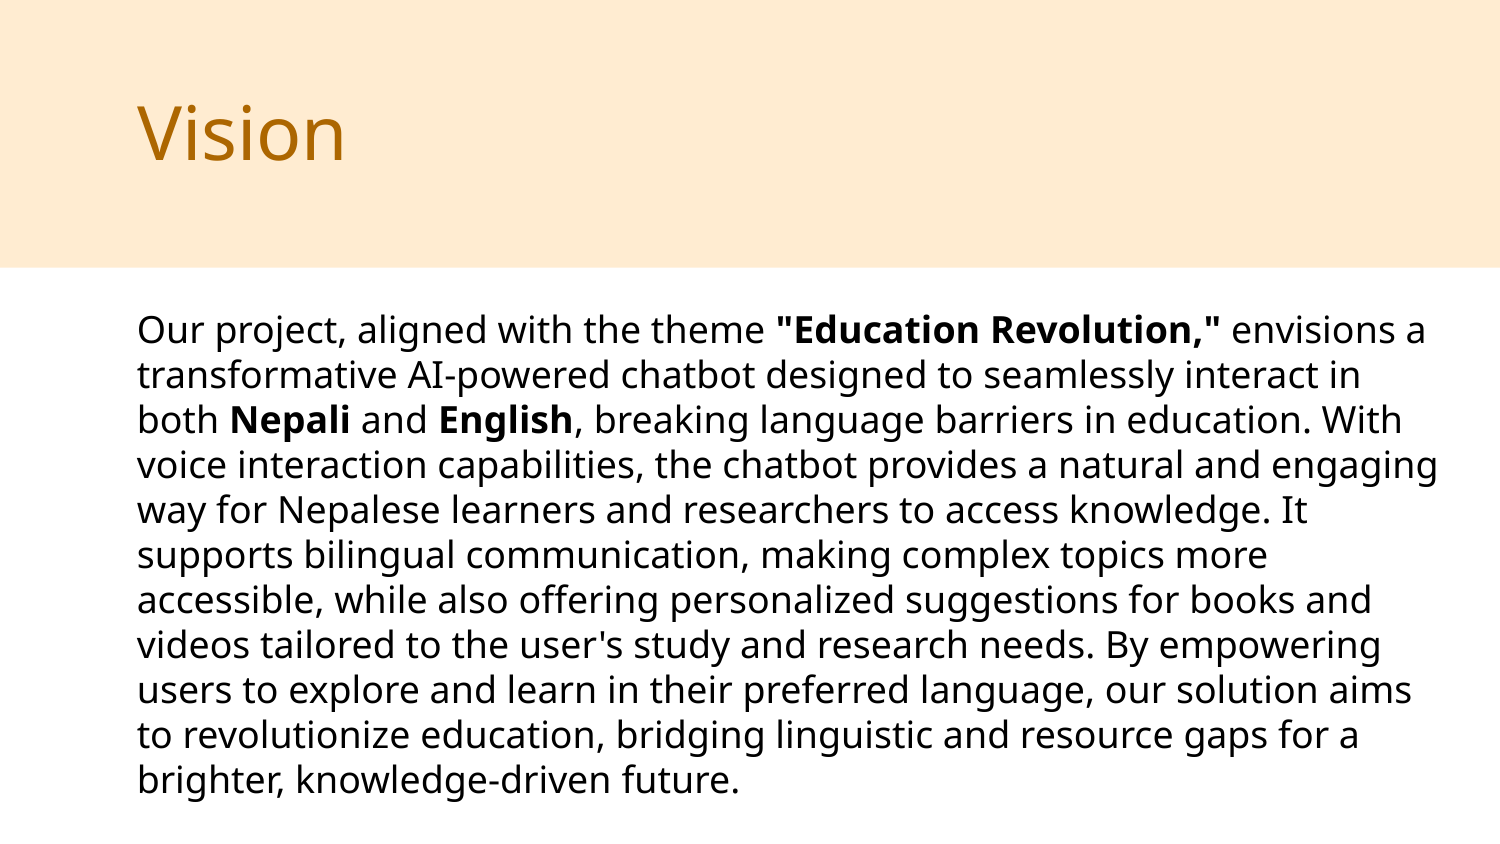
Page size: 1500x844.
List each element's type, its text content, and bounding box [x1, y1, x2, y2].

subtitle Vision [137, 85, 1112, 268]
list Our project, aligned with the theme "Education Revolution," envisions a transformative AI-powered chatbot designed to seamlessly interact in both Nepali and English, breaking language barriers in education. With voice interaction capabilities, the chatbot provides a natural and engaging way for Nepalese learners and researchers to access knowledge. It supports bilingual communication, making complex topics more accessible, while also offering personalized suggestions for books and videos tailored to the user's study and research needs. By empowering users to explore and learn in their preferred language, our solution aims to revolutionize education, bridging linguistic and resource gaps for a brighter, knowledge-driven future. [121, 291, 1464, 810]
